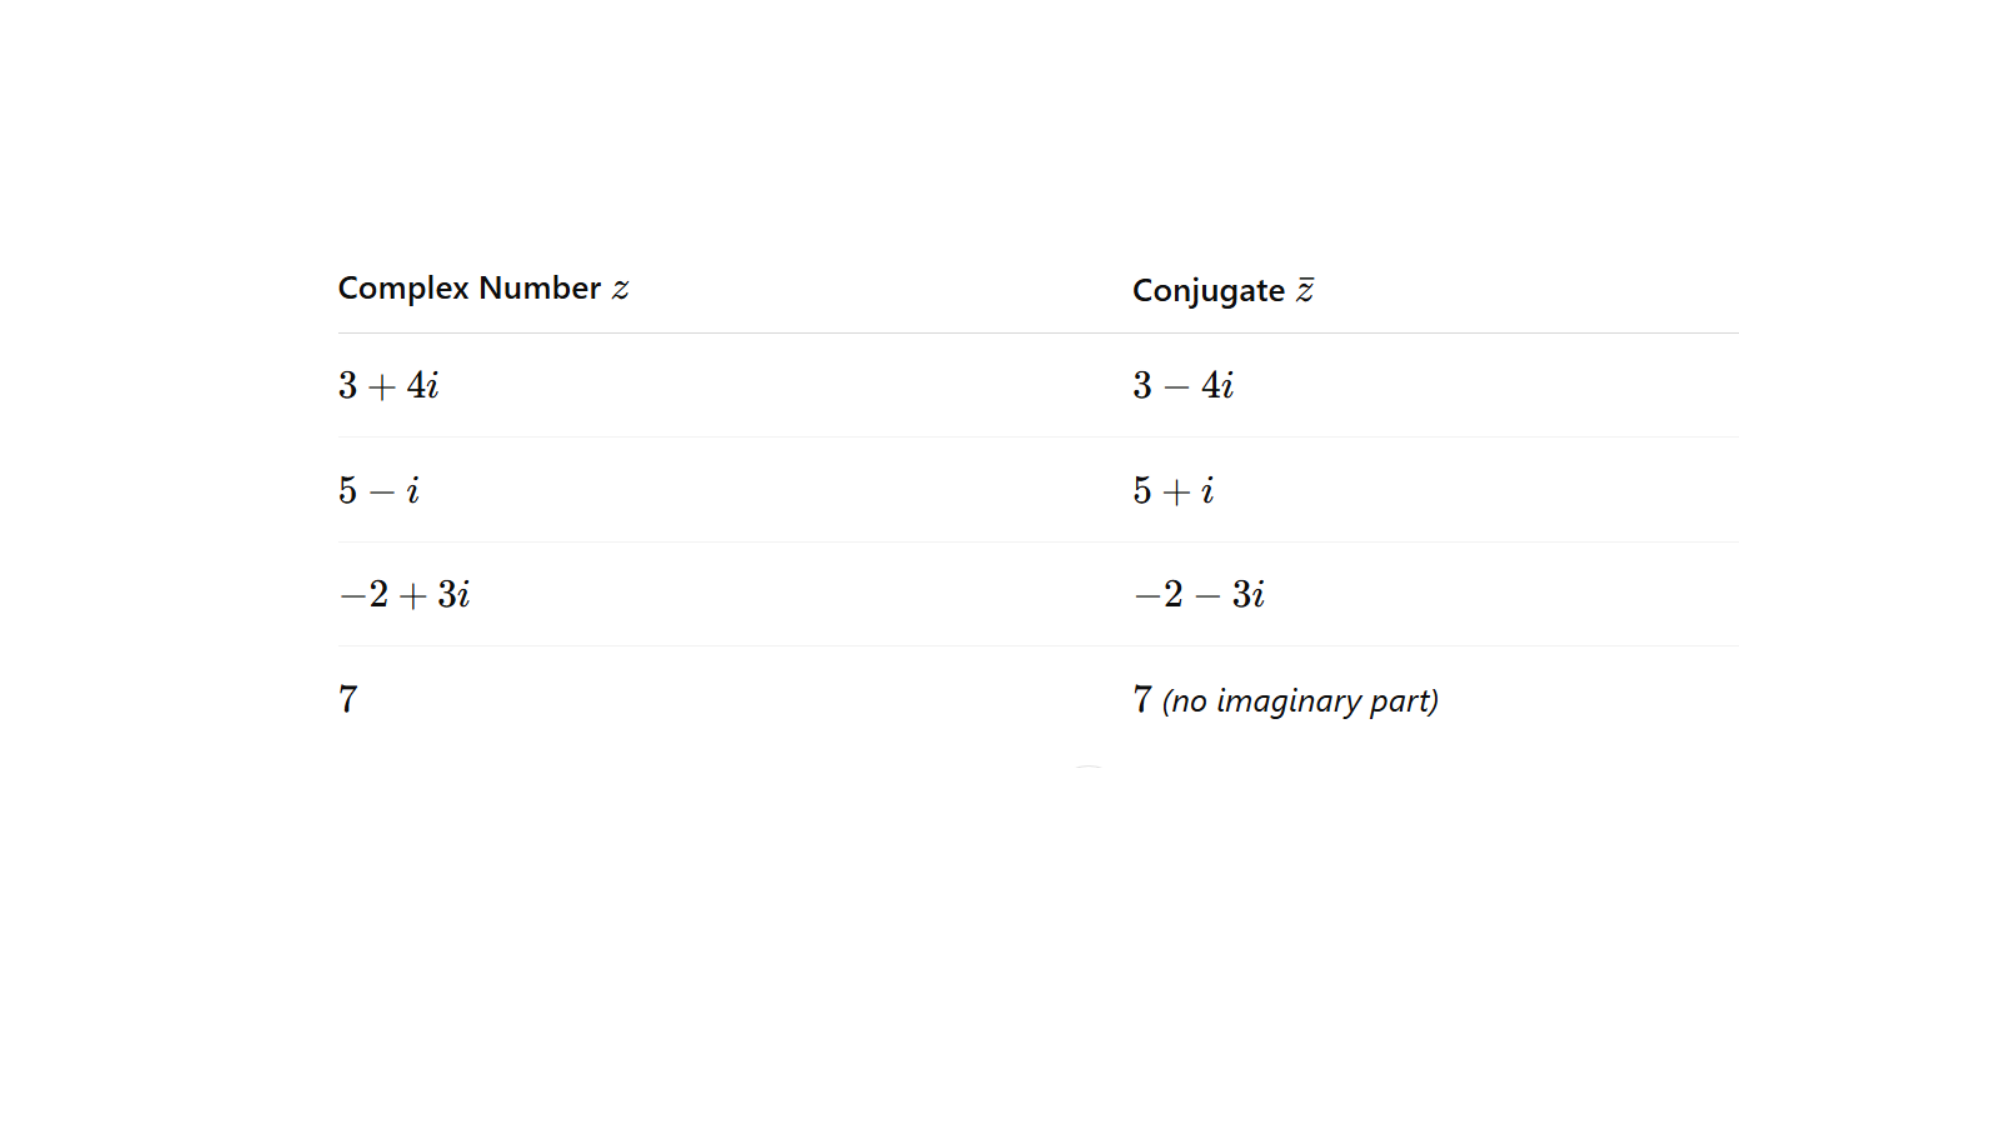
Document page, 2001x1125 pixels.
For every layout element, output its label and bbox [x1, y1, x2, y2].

picture [261, 245, 1739, 768]
